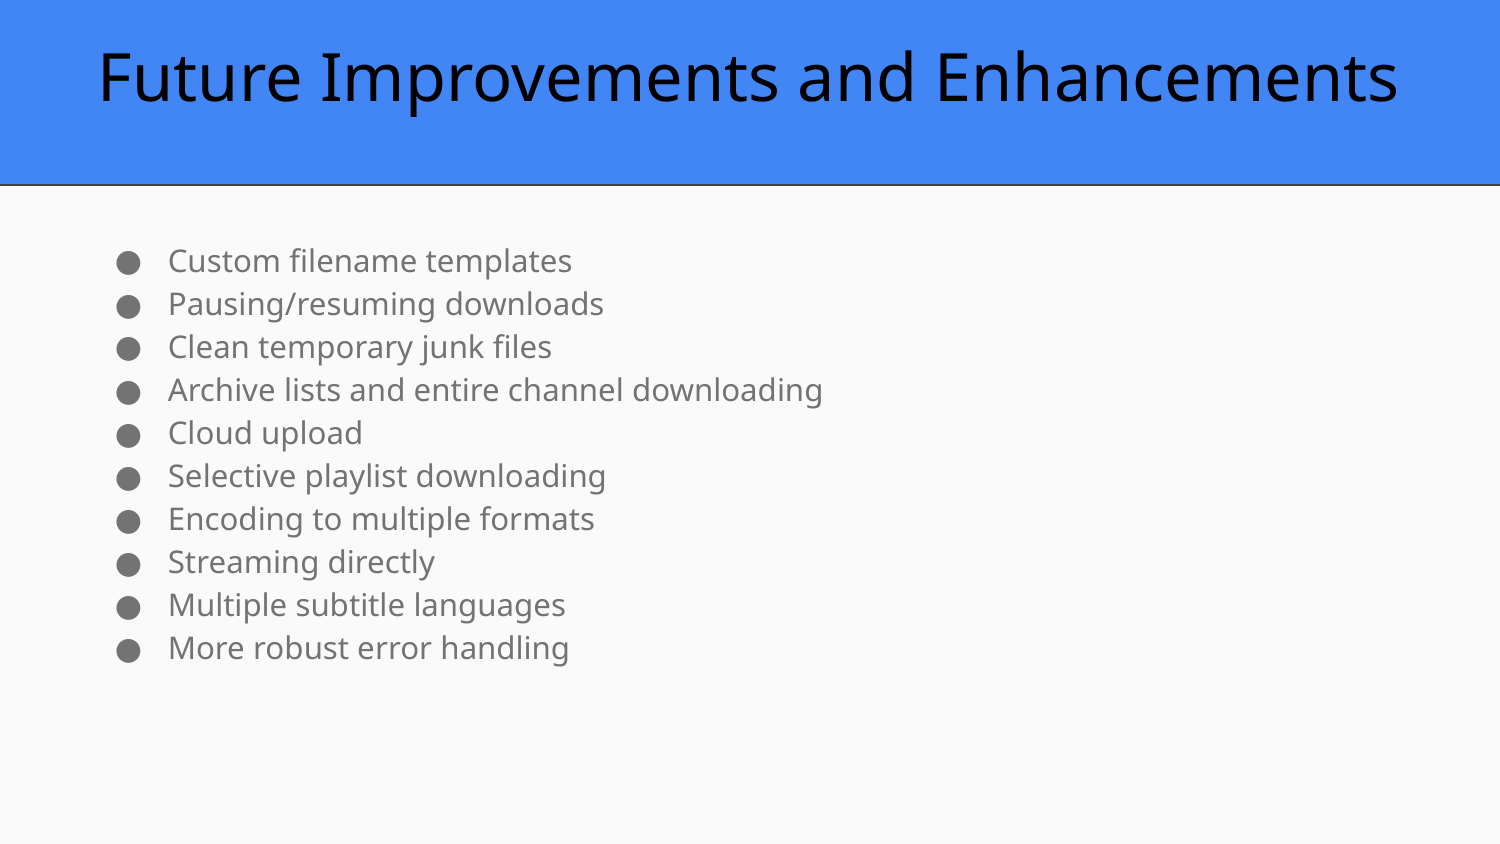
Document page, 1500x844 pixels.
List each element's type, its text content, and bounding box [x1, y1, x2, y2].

text_box [0, 0, 1500, 185]
text_box Future Improvements and Enhancements [82, 20, 1427, 156]
list Custom filename templates Pausing/resuming downloads Clean temporary junk files Archive lists and entire channel downloading Cloud upload Selective playlist downloading Encoding to multiple formats Streaming directly Multiple subtitle languages More robust error handling [78, 220, 1427, 804]
